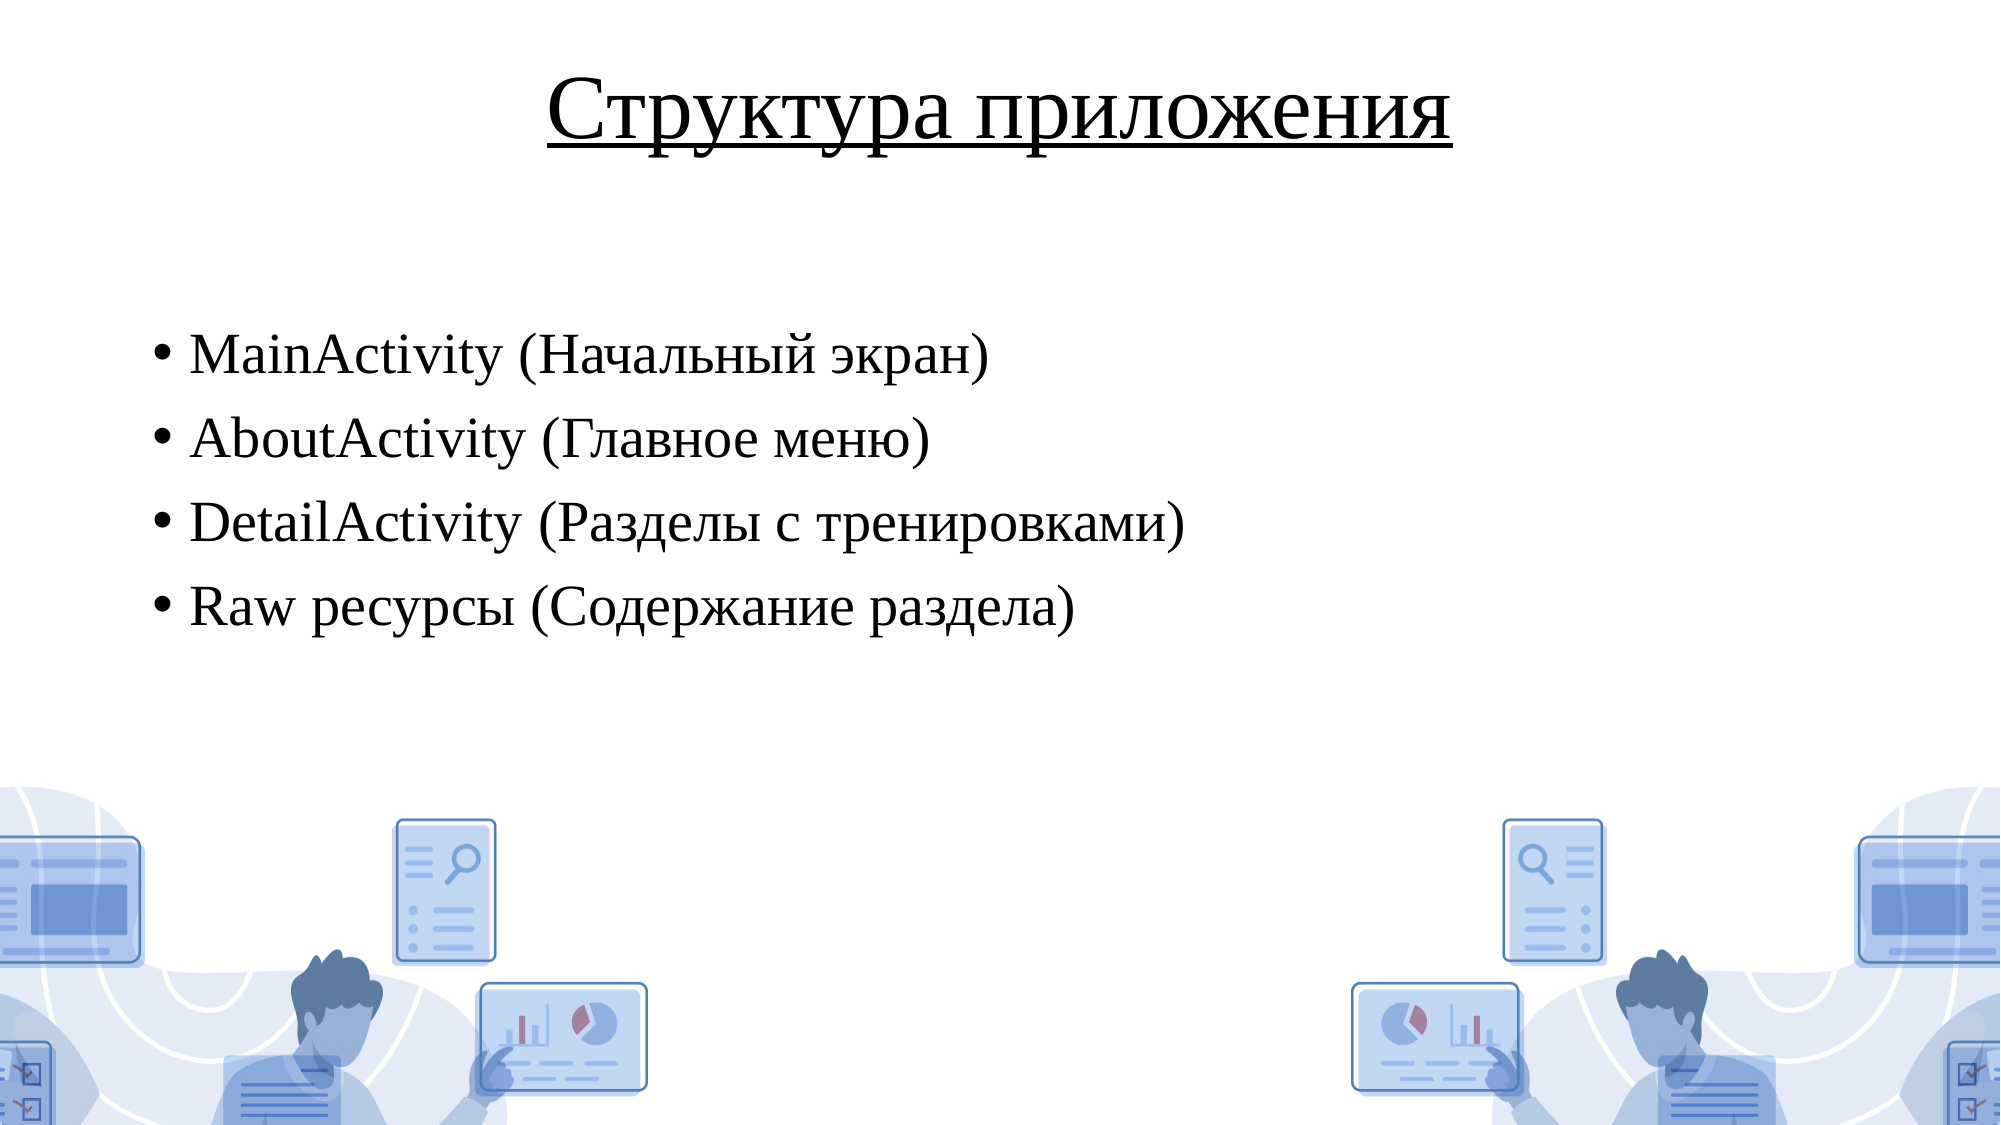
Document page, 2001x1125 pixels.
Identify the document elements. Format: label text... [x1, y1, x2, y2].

picture [0, 0, 2000, 1125]
title Структура приложения [137, 0, 1863, 218]
list MainActivity (Начальный экран) AboutActivity (Главное меню) DetailActivity (Разделы с тренировками) Raw ресурсы (Содержание раздела) [137, 316, 1863, 1030]
